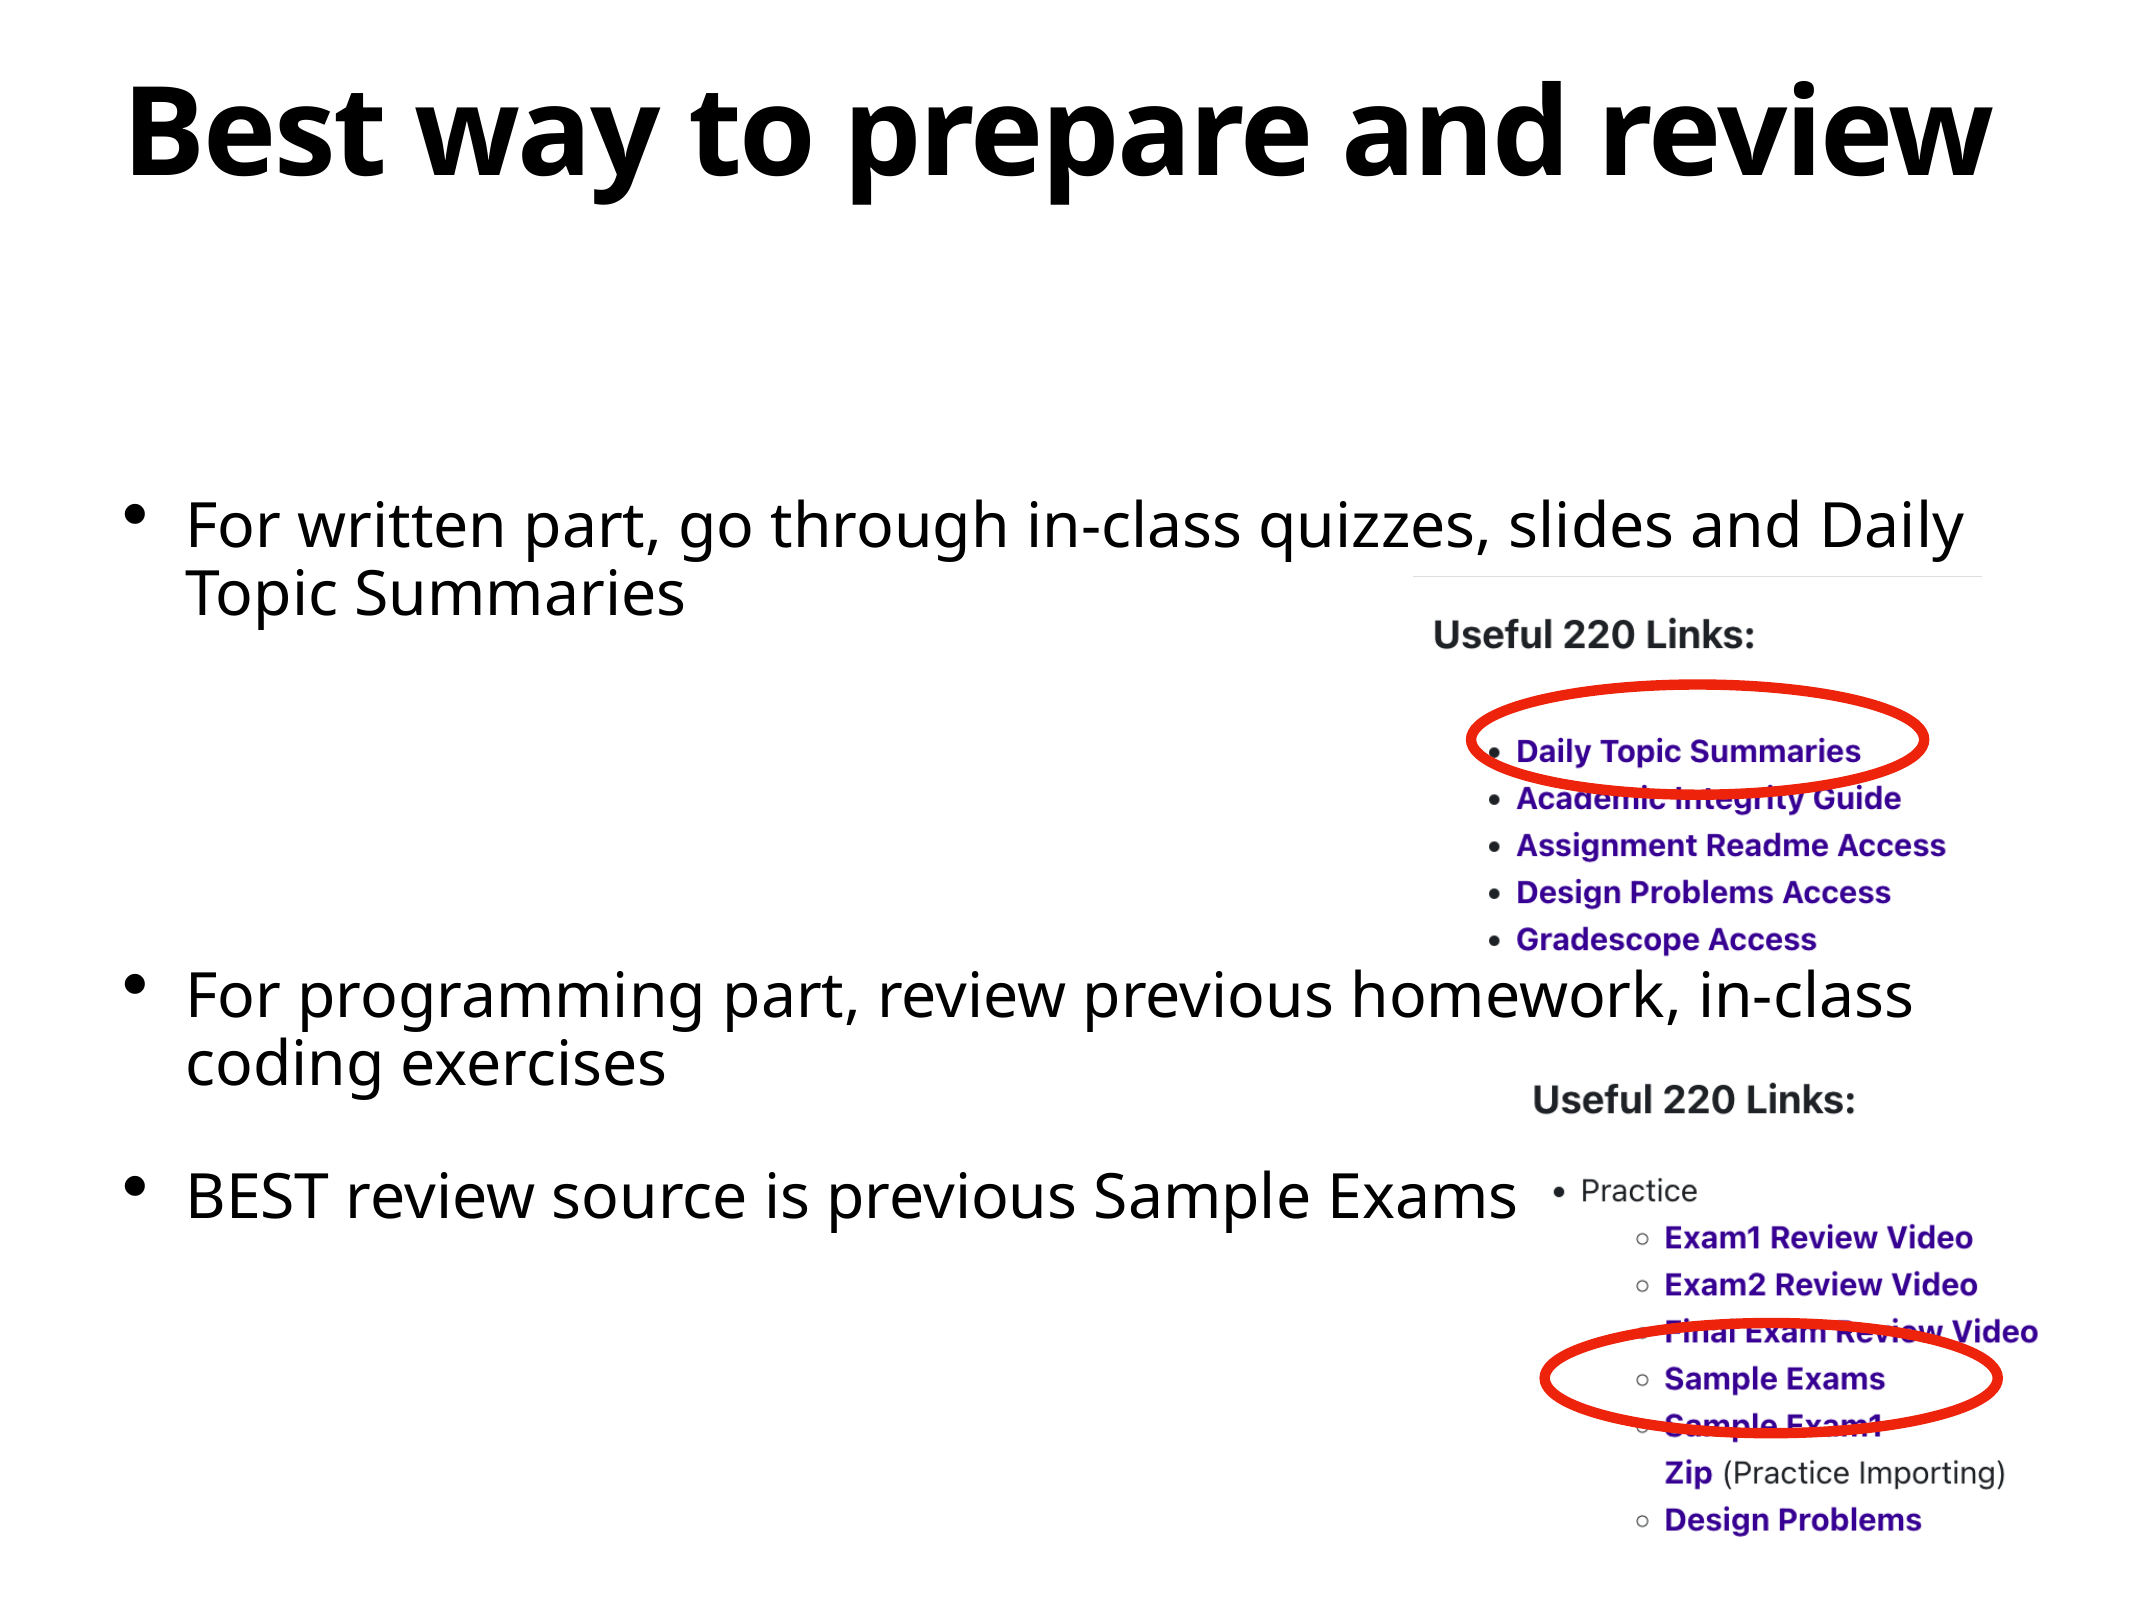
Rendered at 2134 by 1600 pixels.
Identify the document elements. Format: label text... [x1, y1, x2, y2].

picture [1534, 1170, 2073, 1586]
picture [1504, 1044, 1891, 1150]
picture [1412, 576, 1983, 969]
title Best way to prepare and review [114, 71, 2020, 240]
list For written part, go through in-class quizzes, slides and Daily Topic Summaries For programming part, review previous homework, in-class coding exercises BEST review source is previous Sample Exams [114, 484, 2020, 1486]
